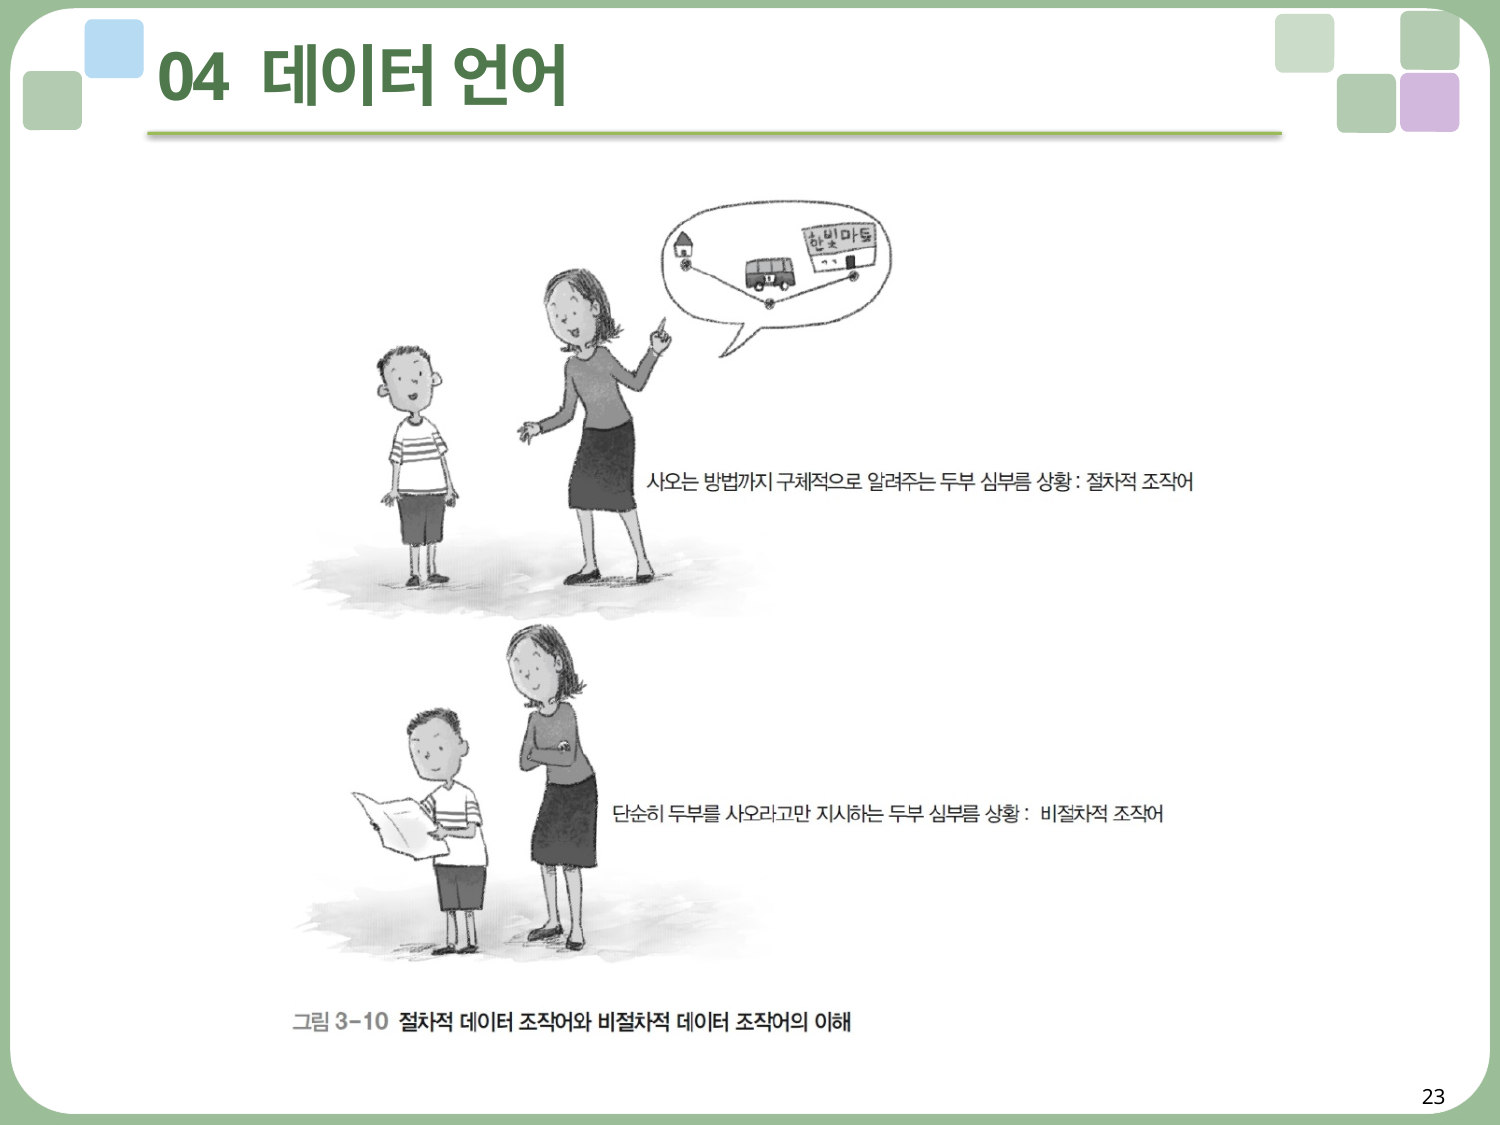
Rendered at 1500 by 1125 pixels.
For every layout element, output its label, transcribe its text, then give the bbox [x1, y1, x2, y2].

picture [0, 0, 1500, 1125]
title 04 데이터 언어 [142, 25, 1459, 123]
